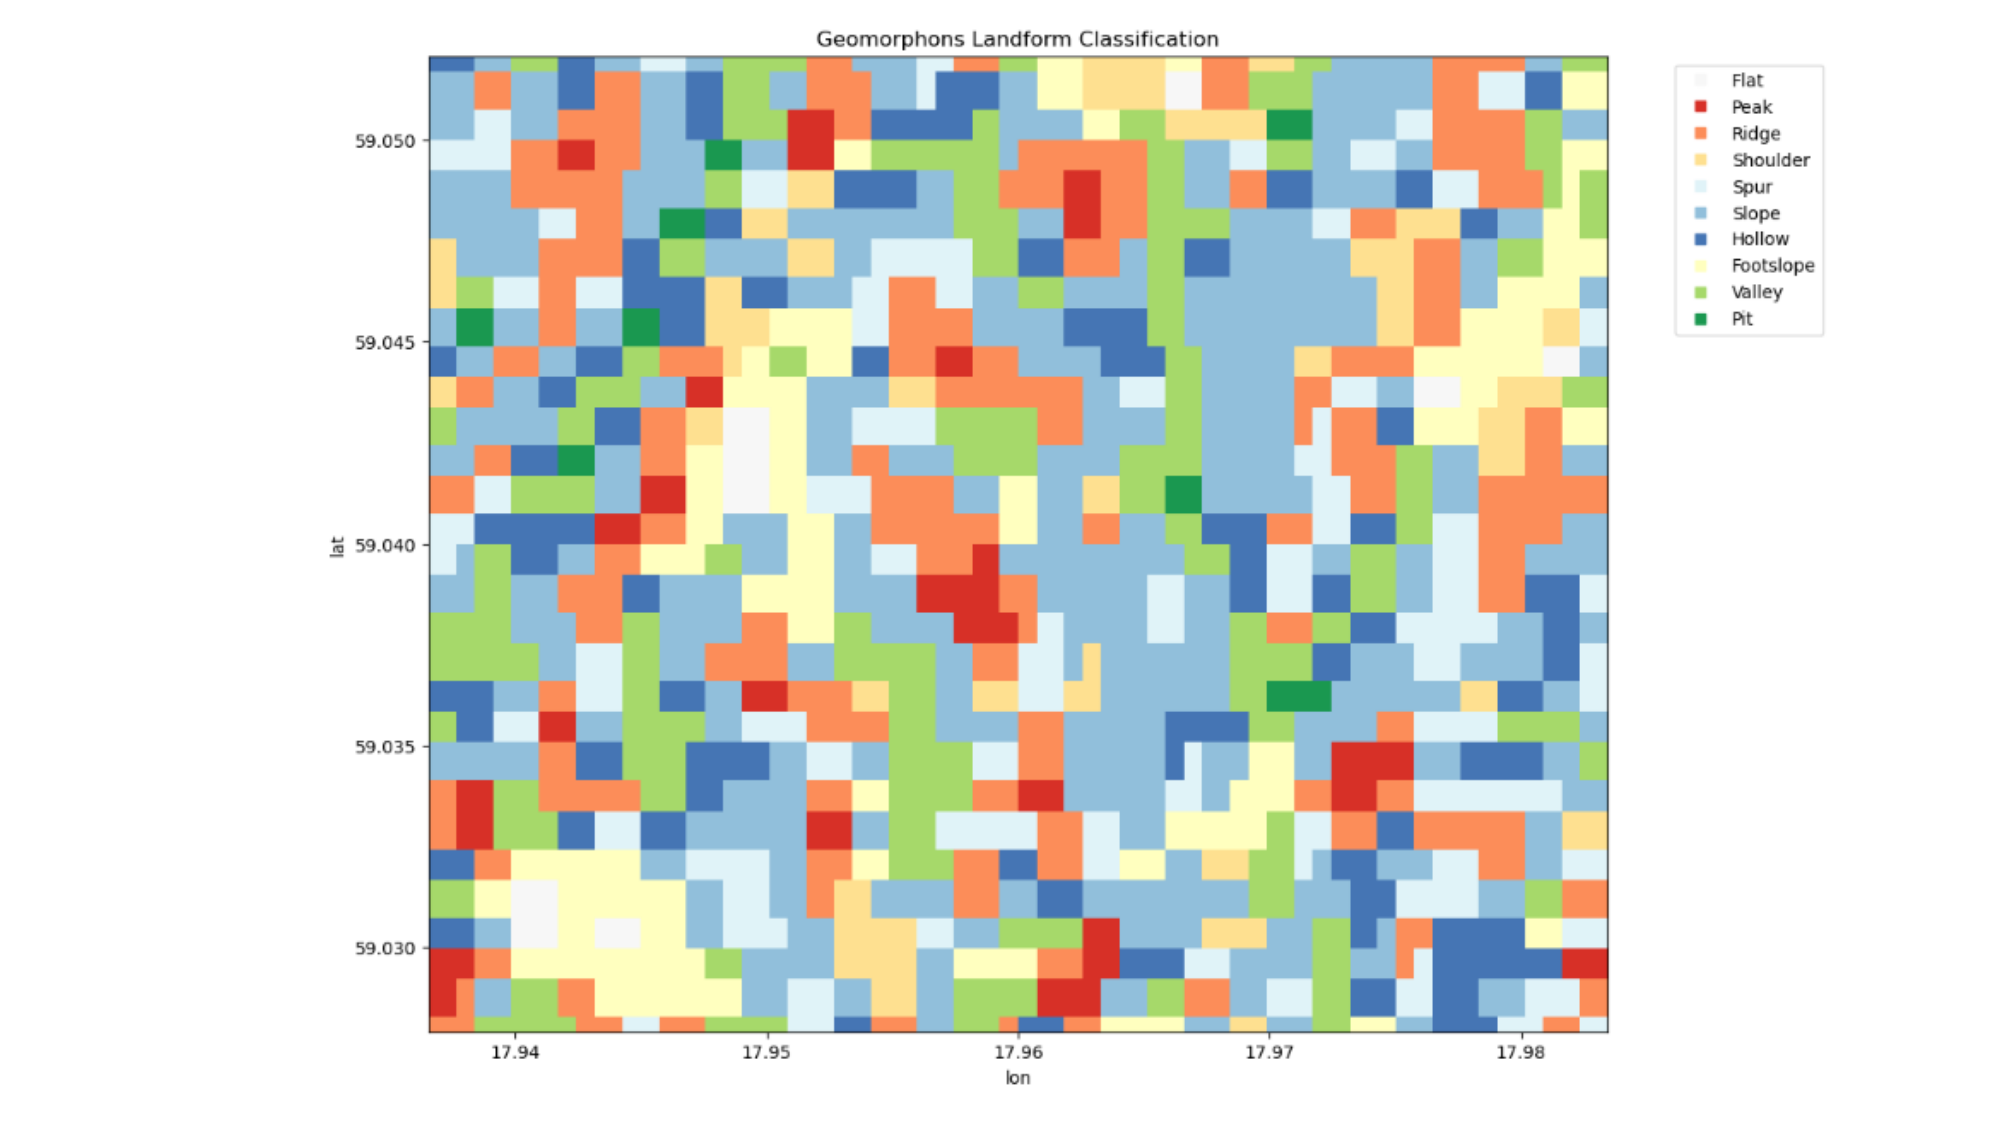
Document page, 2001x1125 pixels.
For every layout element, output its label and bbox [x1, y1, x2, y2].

picture [301, 24, 1857, 1101]
